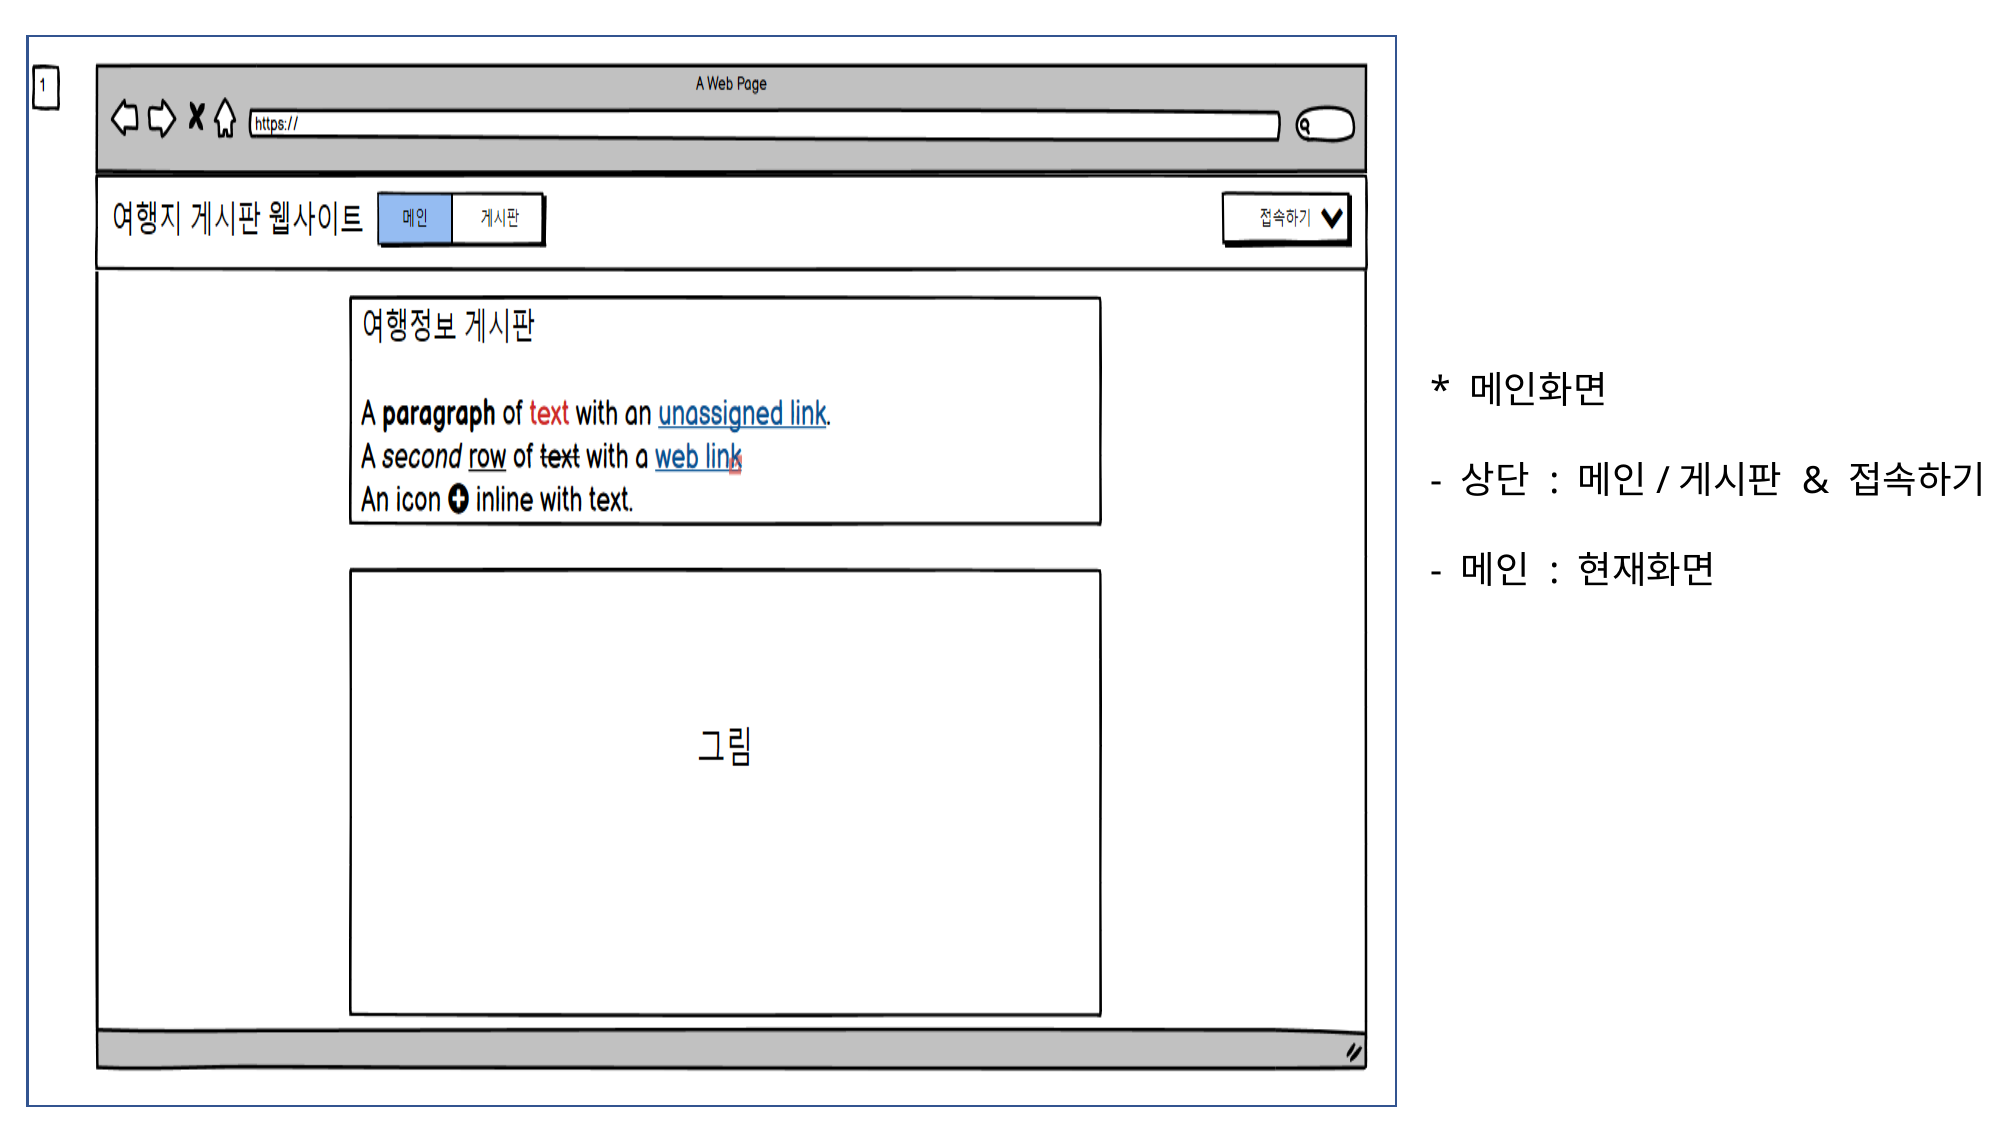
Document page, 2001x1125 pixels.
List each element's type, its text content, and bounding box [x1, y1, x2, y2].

text_box * 메인화면 - 상단 : 메인/게시판 & 접속하기 - 메인 : 현재화면 [1415, 358, 2000, 734]
text_box [26, 35, 1397, 1107]
